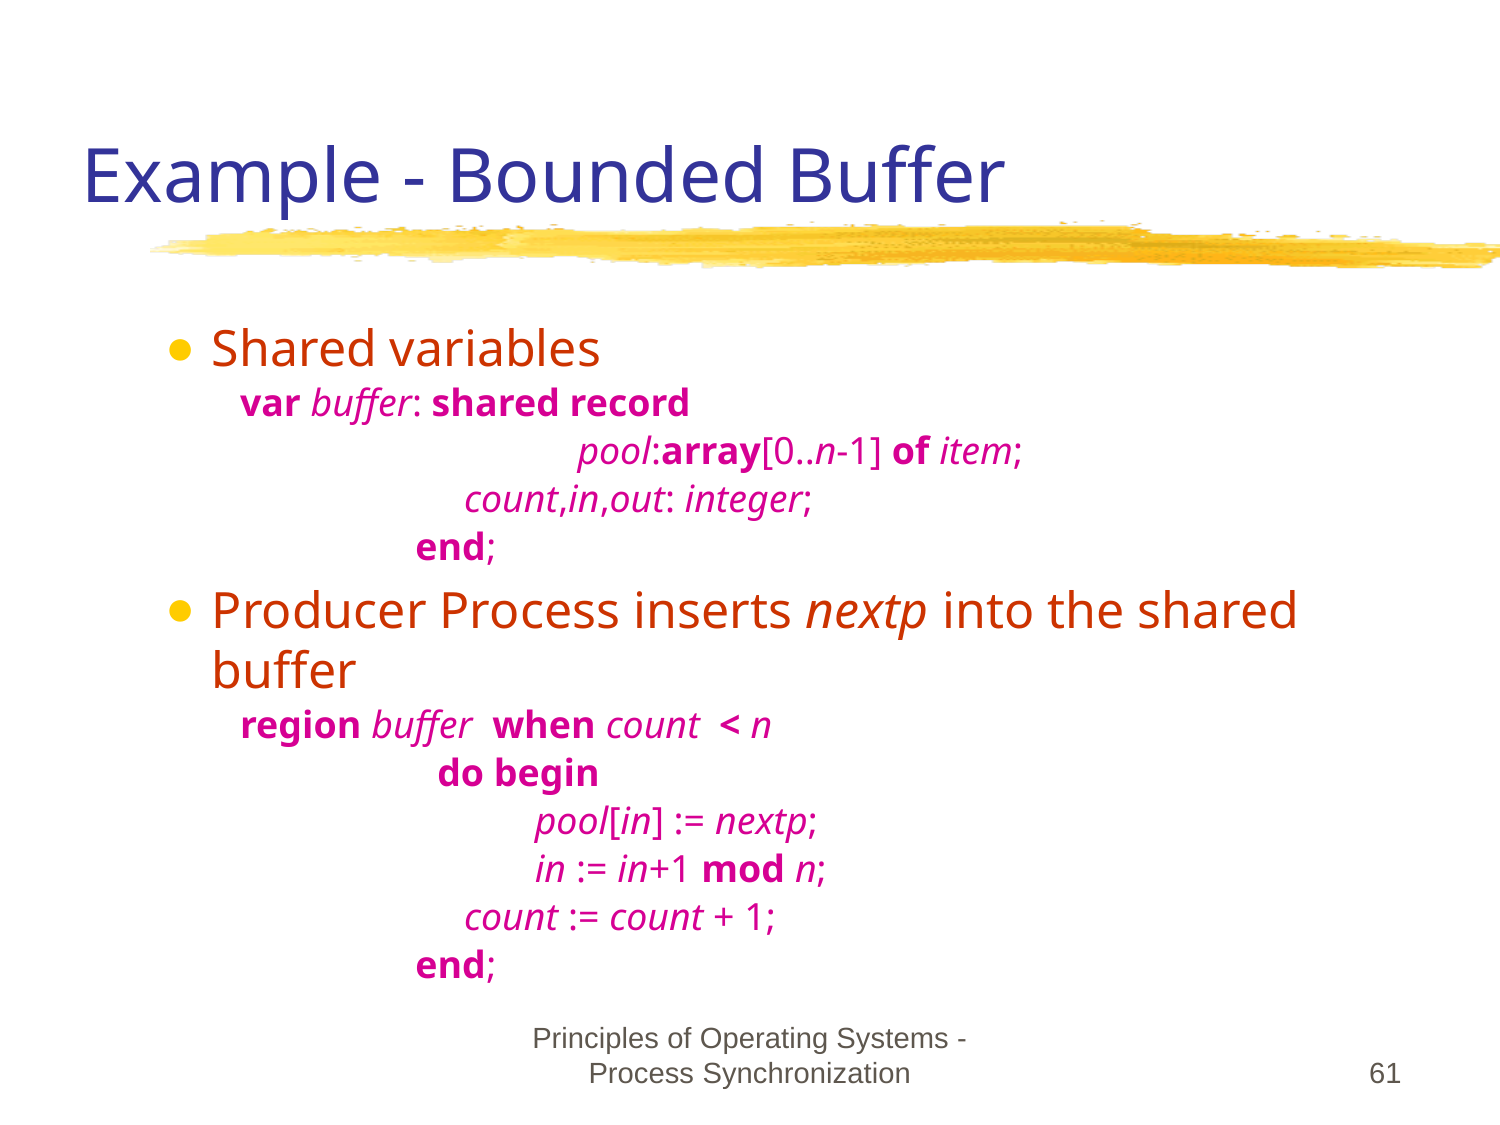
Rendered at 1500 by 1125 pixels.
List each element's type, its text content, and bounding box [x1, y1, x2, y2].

title Example - Bounded Buffer [66, 37, 1342, 225]
list Shared variables var buffer: shared record pool:array[0..n-1] of item; count,in,out: integer; end; Producer Process inserts nextp into the shared buffer region buffer when count < n do begin pool[in] := nextp; in := in+1 mod n; count := count + 1; end; [75, 309, 1417, 994]
text_box Principles of Operating Systems - Process Synchronization [512, 1021, 988, 1097]
text_box ‹#› [1104, 1021, 1417, 1097]
picture [150, 215, 1500, 279]
